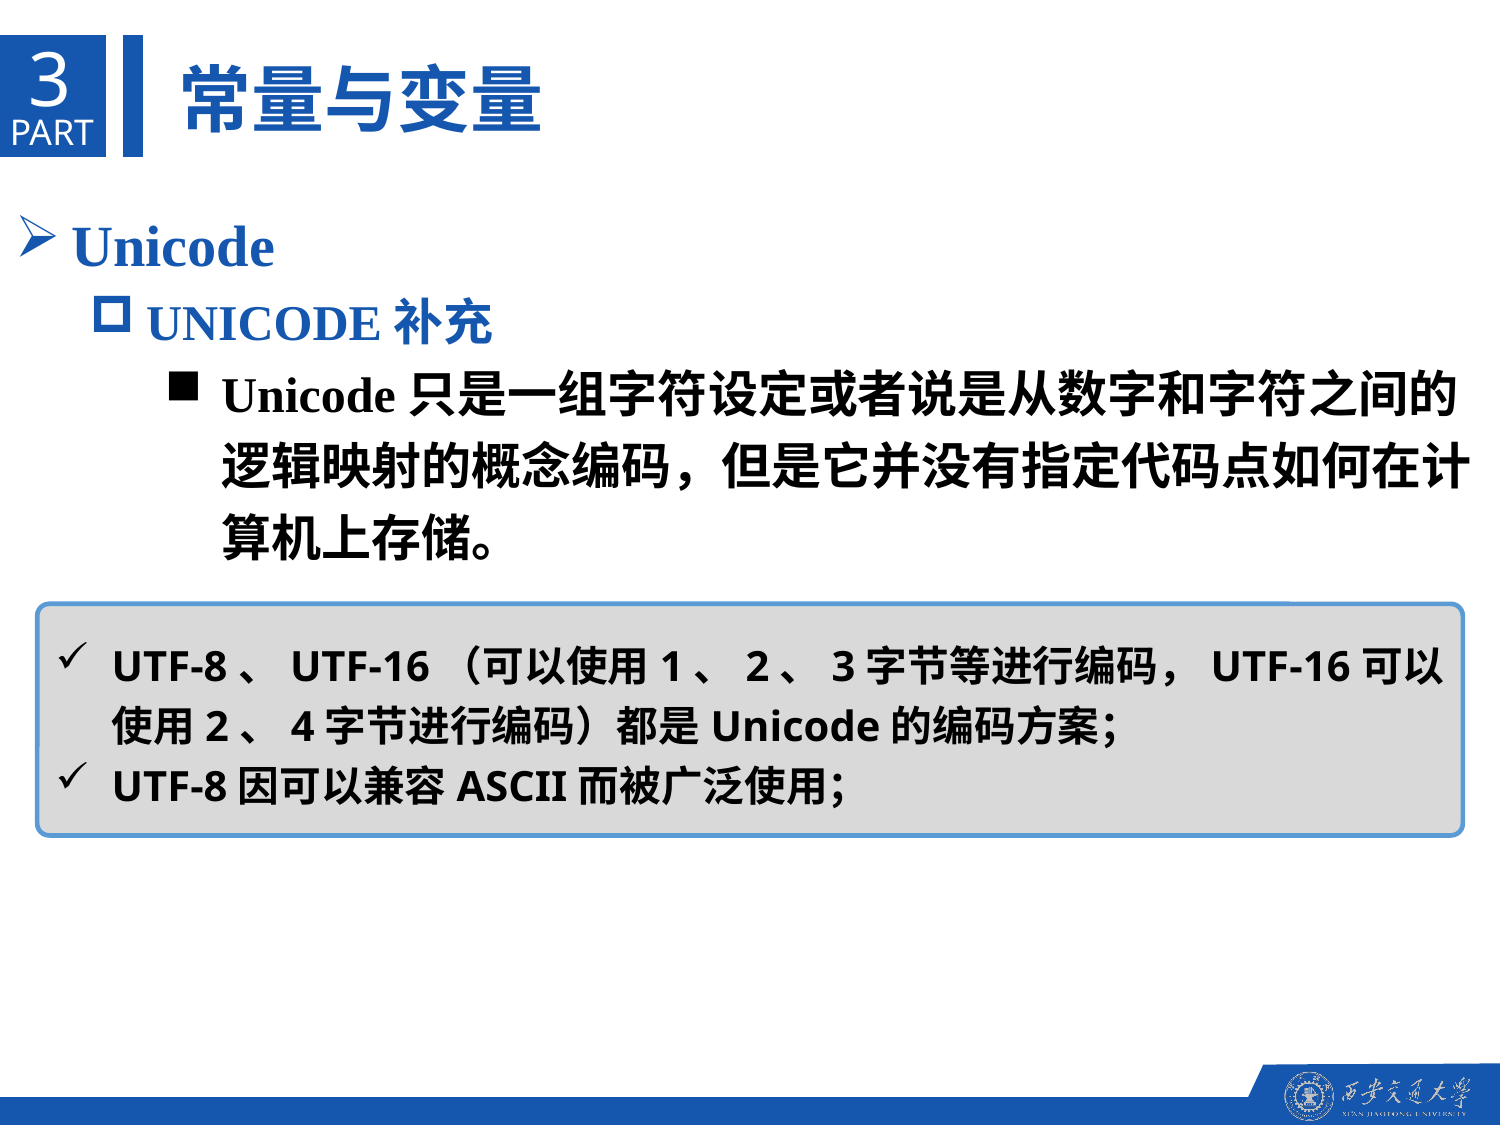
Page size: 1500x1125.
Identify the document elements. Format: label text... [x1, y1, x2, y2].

text_box UTF-8、UTF-16（可以使用1、2、3字节等进行编码，UTF-16可以使用2、4字节进行编码）都是Unicode的编码方案； UTF-8因可以兼容ASCII而被广泛使用； [36, 602, 1464, 837]
text_box Unicode UNICODE补充 Unicode只是一组字符设定或者说是从数字和字符之间的逻辑映射的概念编码，但是它并没有指定代码点如何在计算机上存储。 [0, 187, 1500, 646]
text_box 常量与变量 [163, 45, 559, 149]
text_box 3 [14, 23, 87, 129]
text_box PART [9, 109, 95, 153]
